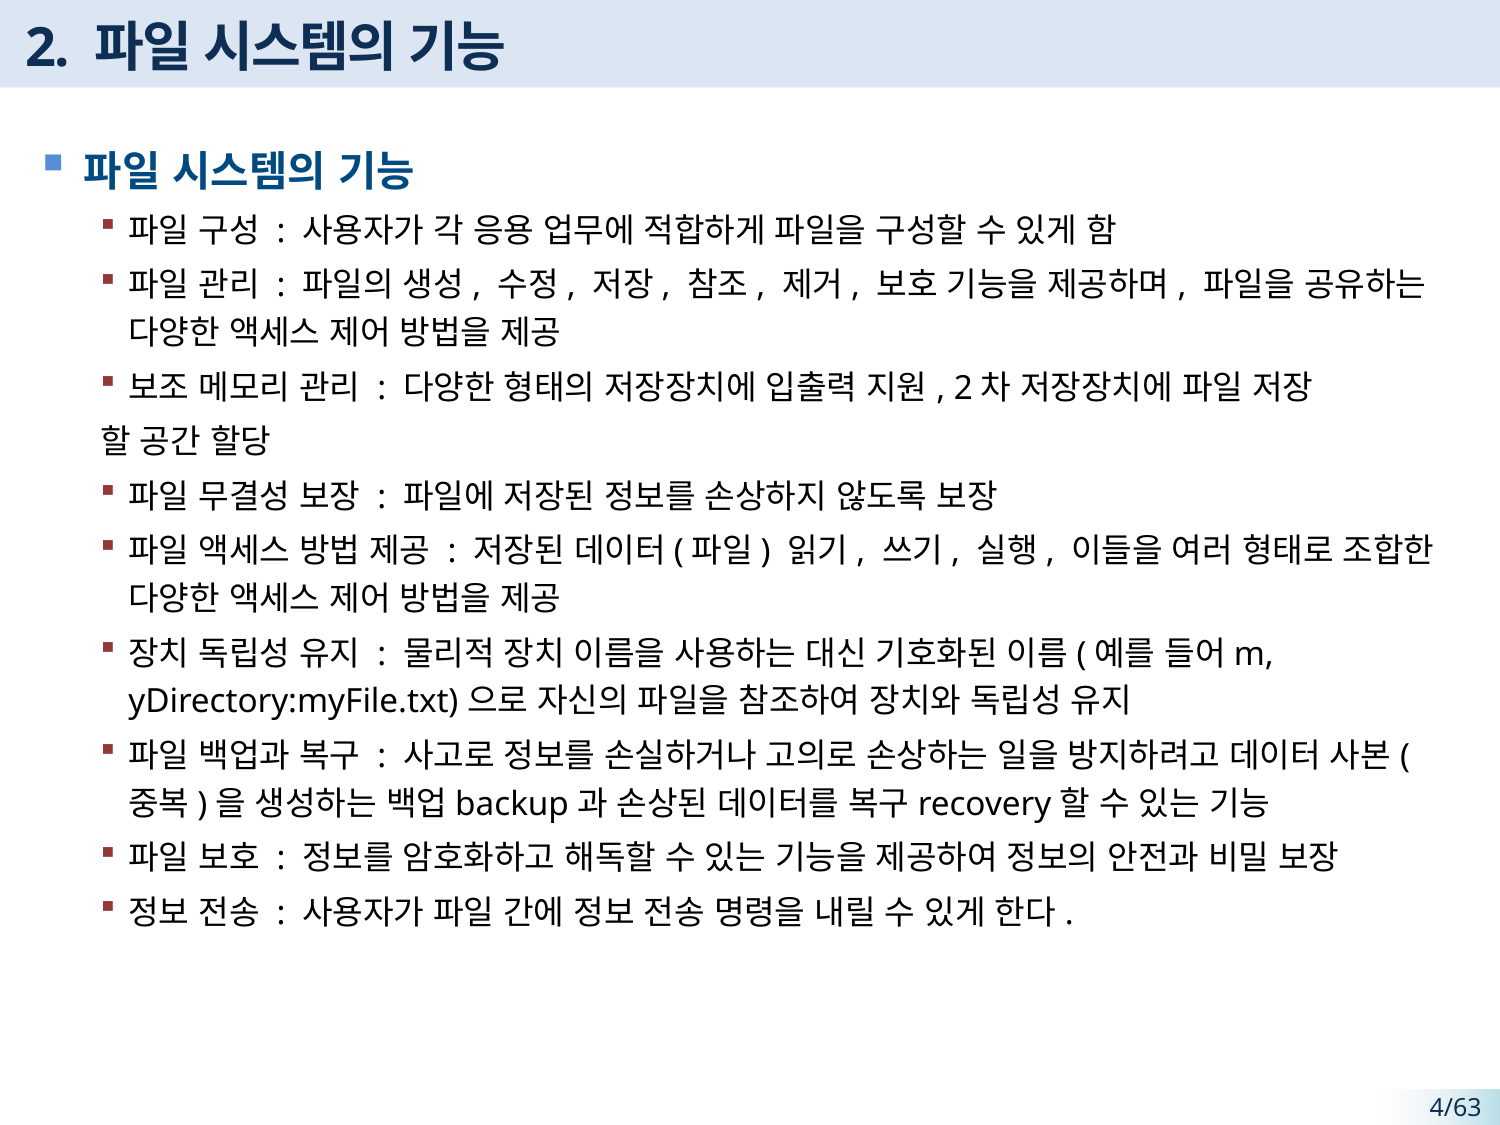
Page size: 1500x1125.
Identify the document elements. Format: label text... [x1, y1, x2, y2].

title 2. 파일 시스템의 기능 [10, 5, 1288, 84]
list 파일 시스템의 기능 파일 구성 : 사용자가 각 응용 업무에 적합하게 파일을 구성할 수 있게 함 파일 관리 : 파일의 생성, 수정, 저장, 참조, 제거, 보호 기능을 제공하며, 파일을 공유하는 다양한 액세스 제어 방법을 제공 보조 메모리 관리 : 다양한 형태의 저장장치에 입출력 지원, 2차 저장장치에 파일 저장 할 공간 할당 파일 무결성 보장 : 파일에 저장된 정보를 손상하지 않도록 보장 파일 액세스 방법 제공 : 저장된 데이터(파일) 읽기, 쓰기, 실행, 이들을 여러 형태로 조합한 다양한 액세스 제어 방법을 제공 장치 독립성 유지 : 물리적 장치 이름을 사용하는 대신 기호화된 이름(예를 들어m, yDirectory:myFile.txt)으로 자신의 파일을 참조하여 장치와 독립성 유지 파일 백업과 복구 : 사고로 정보를 손실하거나 고의로 손상하는 일을 방지하려고 데이터 사본(중복)을 생성하는 백업backup과 손상된 데이터를 복구recovery할 수 있는 기능 파일 보호 : 정보를 암호화하고 해독할 수 있는 기능을 제공하여 정보의 안전과 비밀 보장 정보 전송 : 사용자가 파일 간에 정보 전송 명령을 내릴 수 있게 한다. [10, 126, 1481, 1057]
